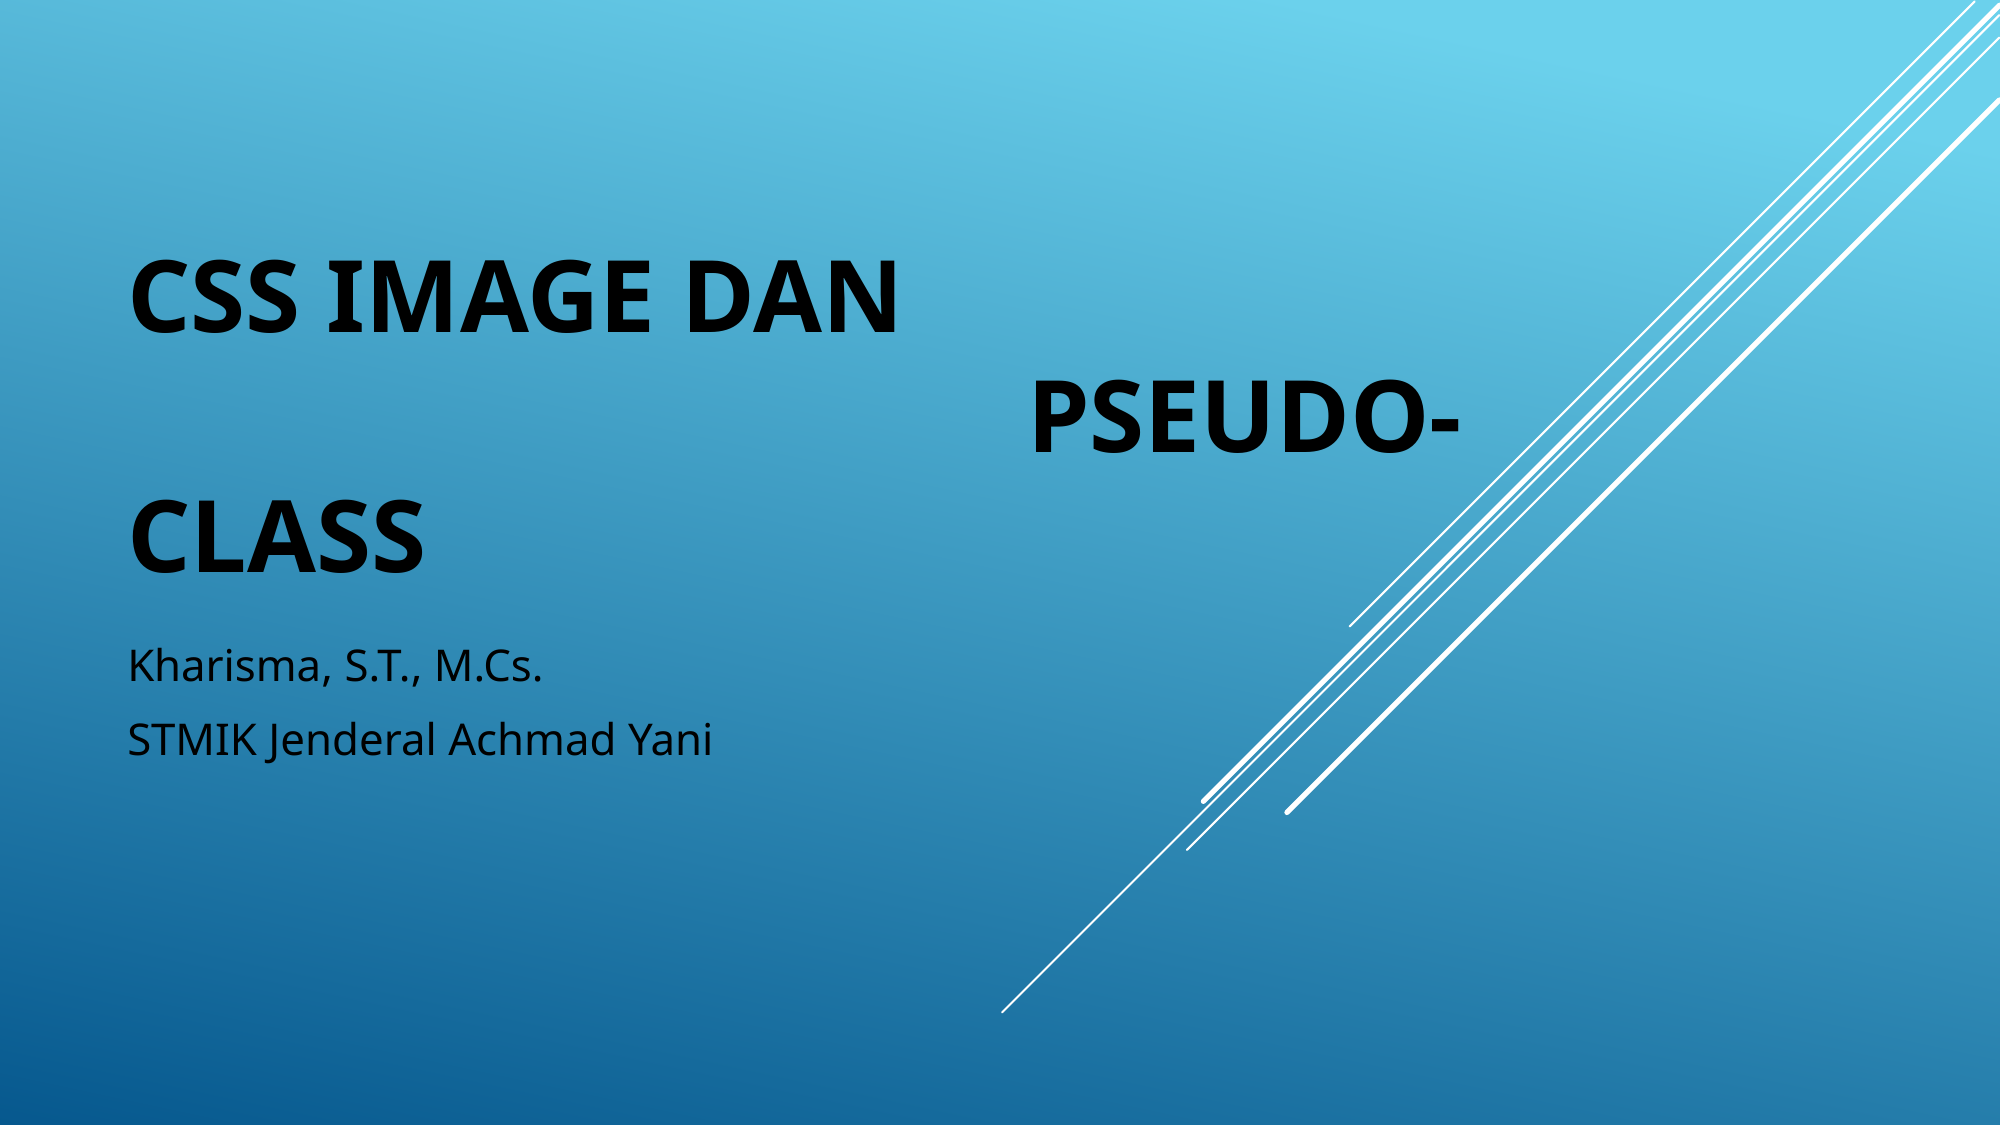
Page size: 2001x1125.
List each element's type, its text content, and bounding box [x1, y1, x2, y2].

subtitle Kharisma, S.T., M.Cs. STMIK Jenderal Achmad Yani [112, 630, 1163, 950]
title CSS Image dan Pseudo-class [112, 112, 1653, 600]
